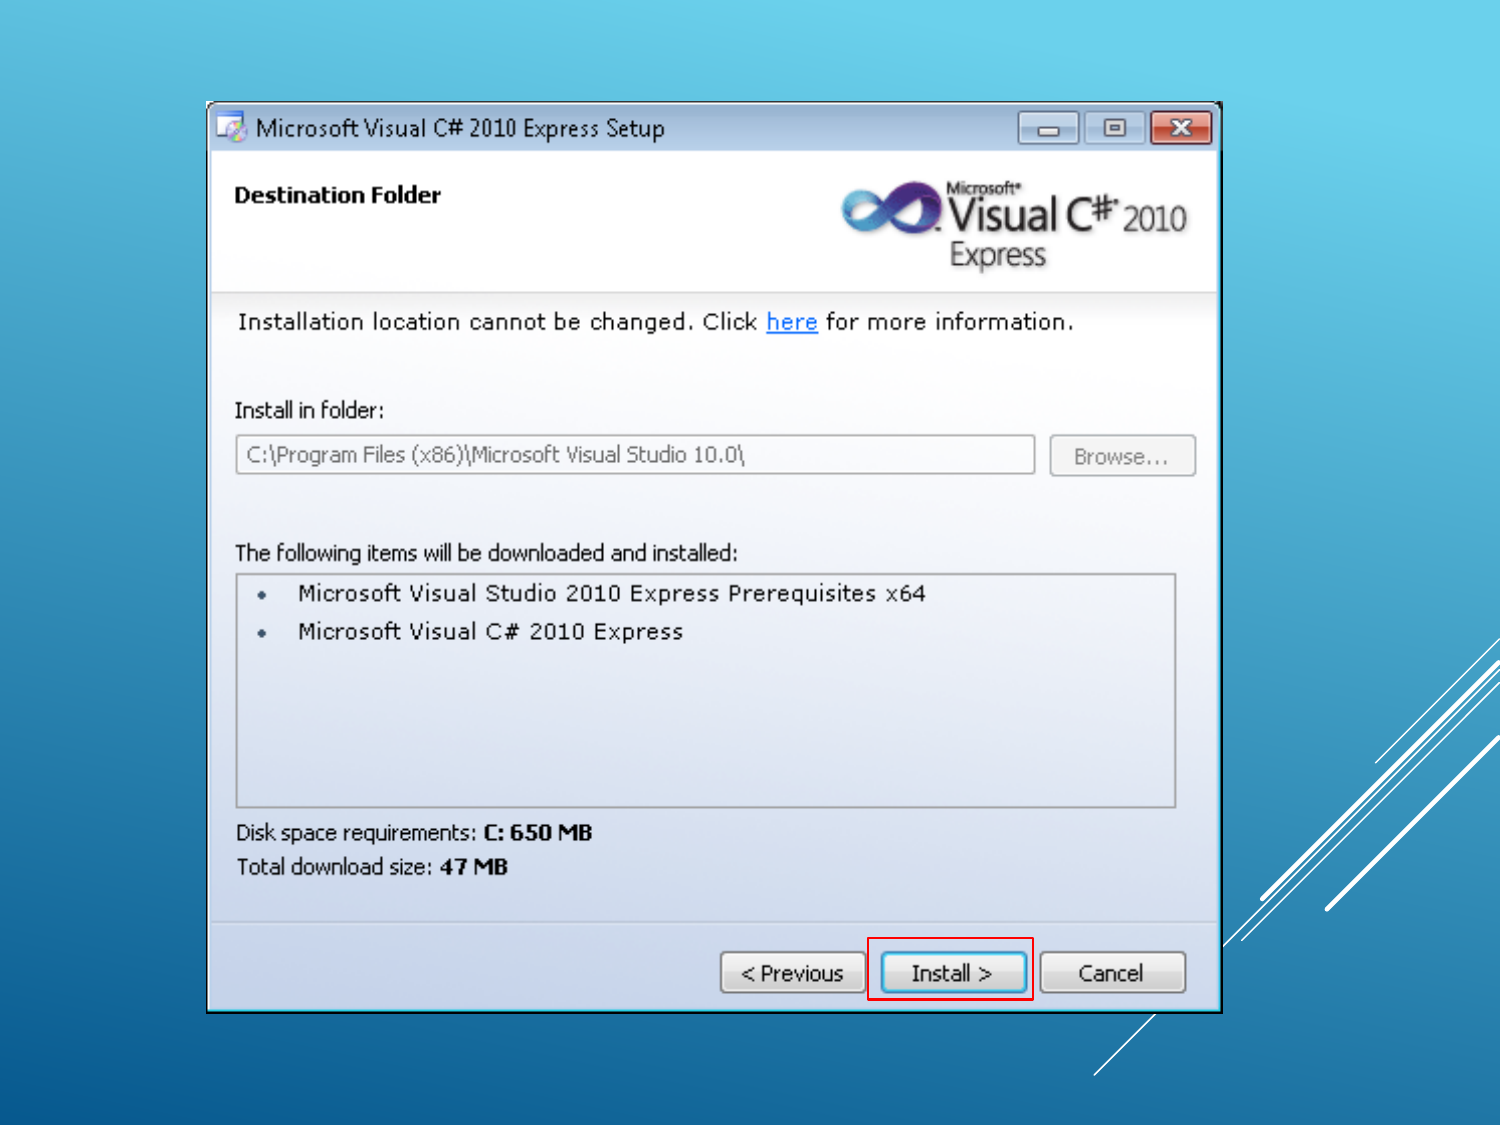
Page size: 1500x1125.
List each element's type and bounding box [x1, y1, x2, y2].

picture [206, 101, 1223, 1014]
